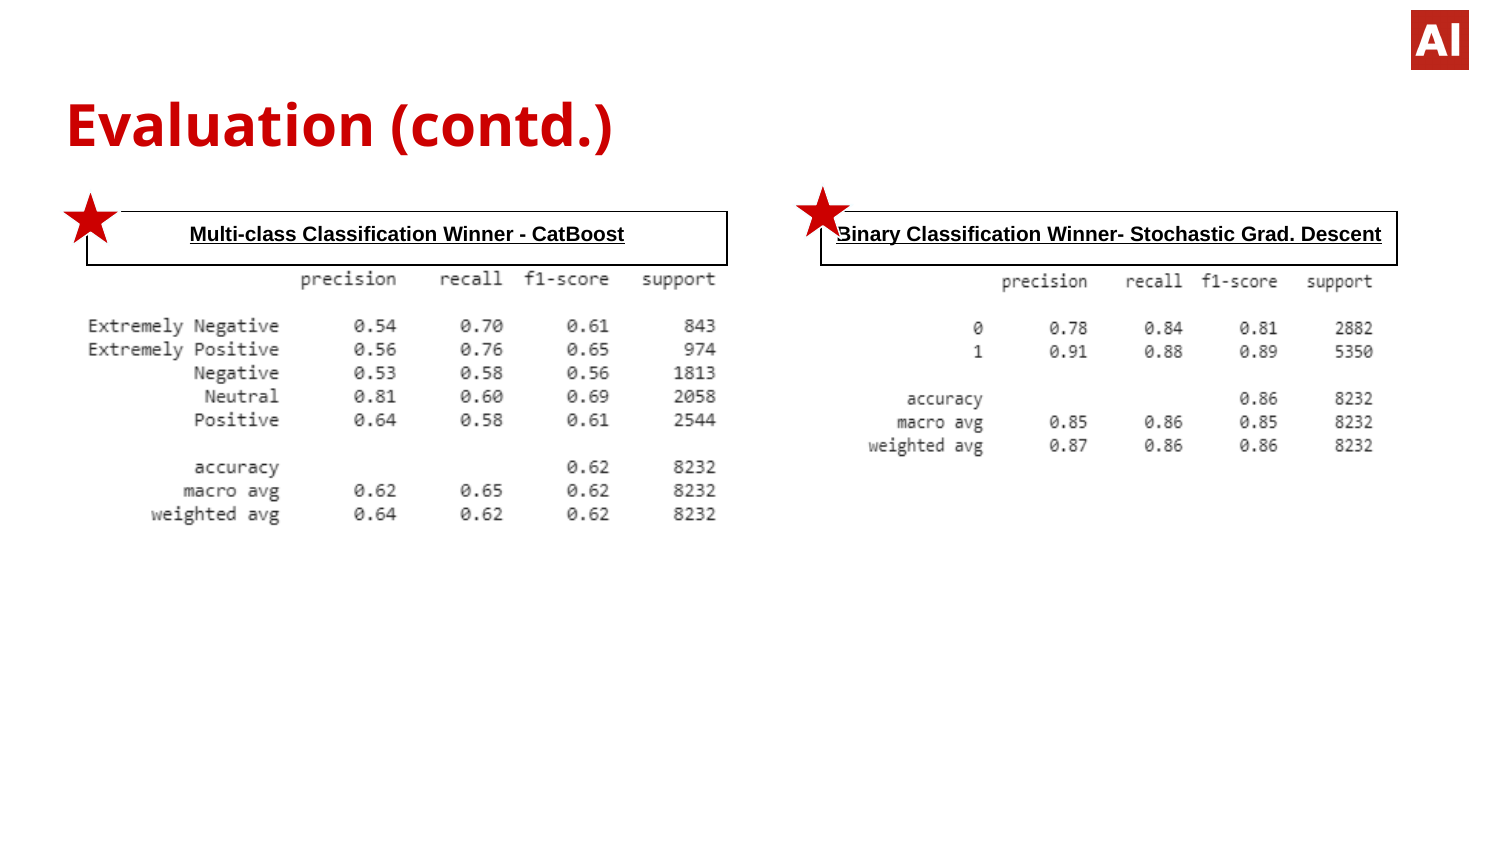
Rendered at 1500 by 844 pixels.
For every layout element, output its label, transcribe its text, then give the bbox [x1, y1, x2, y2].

table_header Binary Classification Winner- Stochastic Grad. Descent [822, 212, 1396, 264]
text_box Evaluation (contd.) [51, 72, 1449, 167]
picture [820, 271, 1398, 470]
text_box [792, 183, 853, 240]
text_box [60, 189, 121, 246]
picture [86, 267, 728, 533]
table_header Multi-class Classification Winner - CatBoost [88, 212, 726, 264]
picture [1411, 10, 1469, 70]
